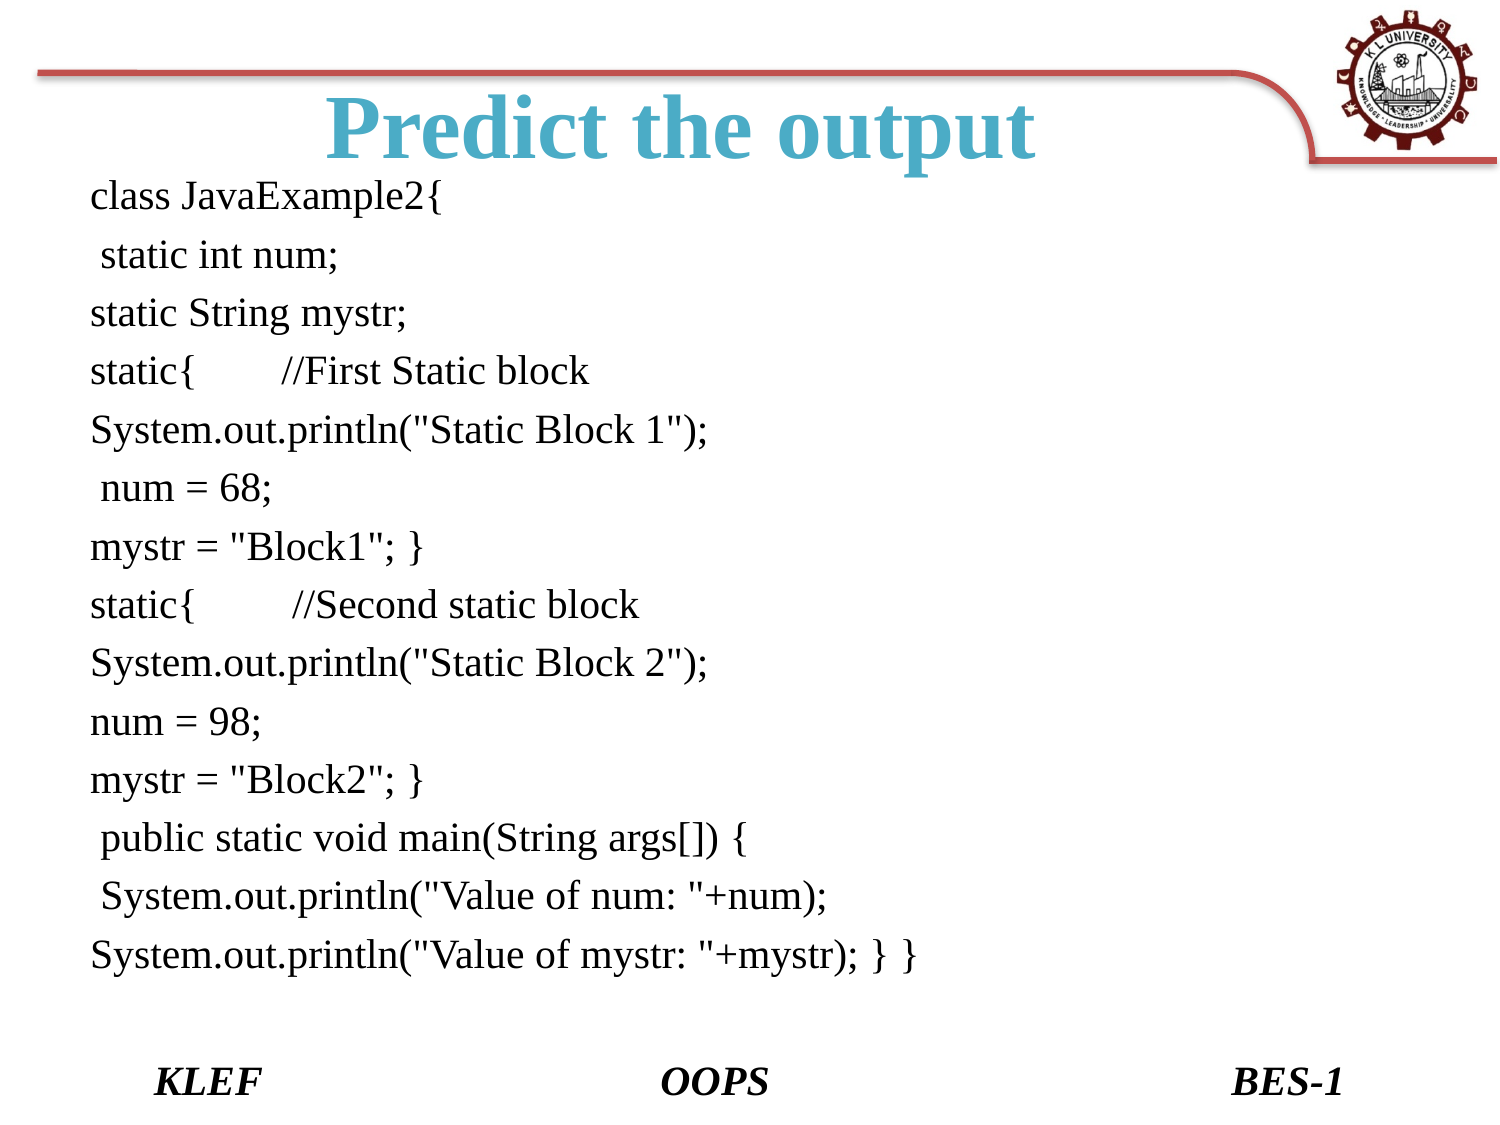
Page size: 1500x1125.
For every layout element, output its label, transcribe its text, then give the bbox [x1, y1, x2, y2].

title Predict the output [74, 87, 1288, 157]
footer KLEF OOPS BES-1 [75, 1045, 1425, 1113]
picture [1333, 5, 1481, 154]
list class JavaExample2{ static int num; static String mystr; static{ //First Static block System.out.println("Static Block 1"); num = 68; mystr = "Block1"; } static{ //Second static block System.out.println("Static Block 2"); num = 98; mystr = "Block2"; } public static void main(String args[]) { System.out.println("Value of num: "+num); System.out.println("Value of mystr: "+mystr); } } [74, 160, 1426, 1038]
